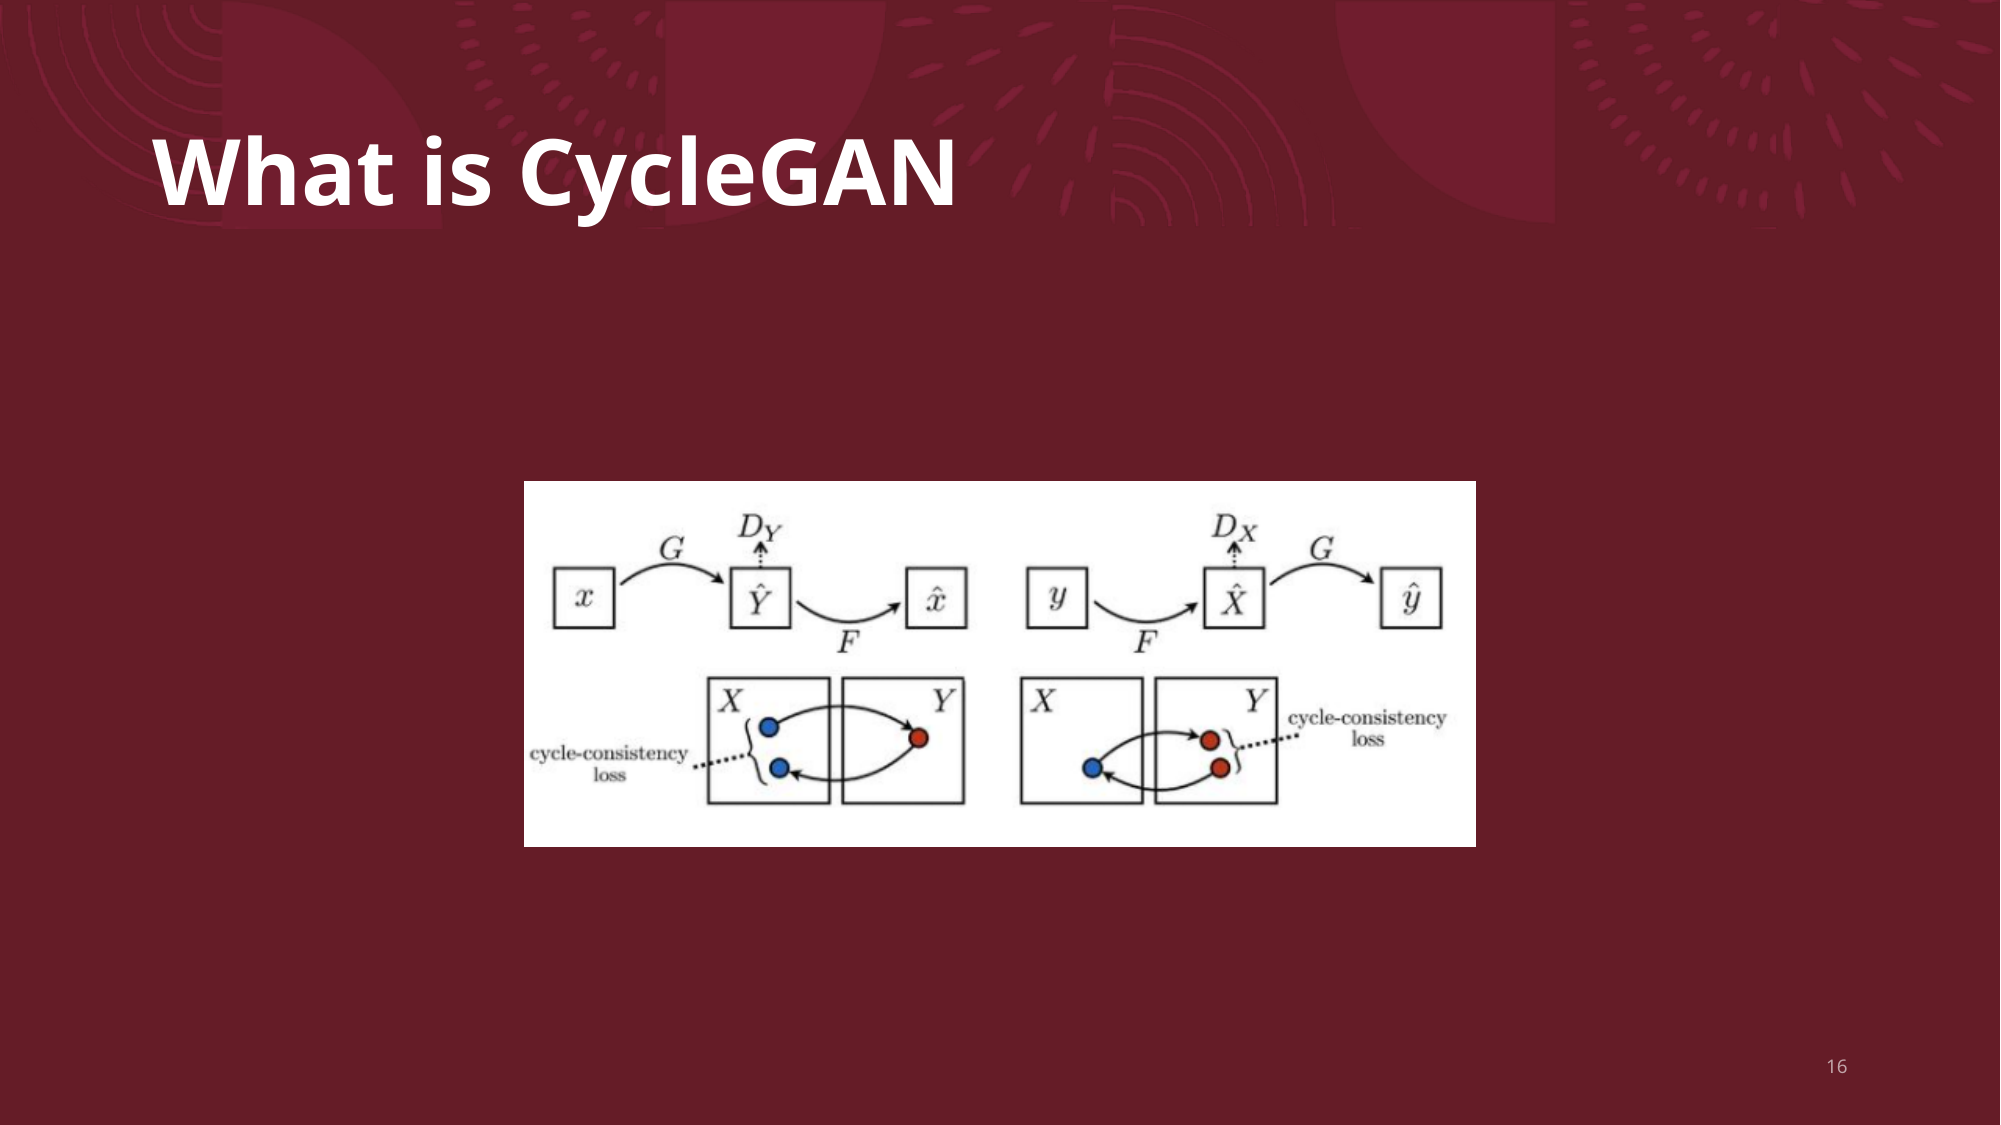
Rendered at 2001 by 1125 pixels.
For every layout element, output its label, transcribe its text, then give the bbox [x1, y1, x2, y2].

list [524, 481, 1476, 847]
slide_number 16 [1412, 1037, 1863, 1098]
title What is CycleGAN [137, 60, 1863, 278]
